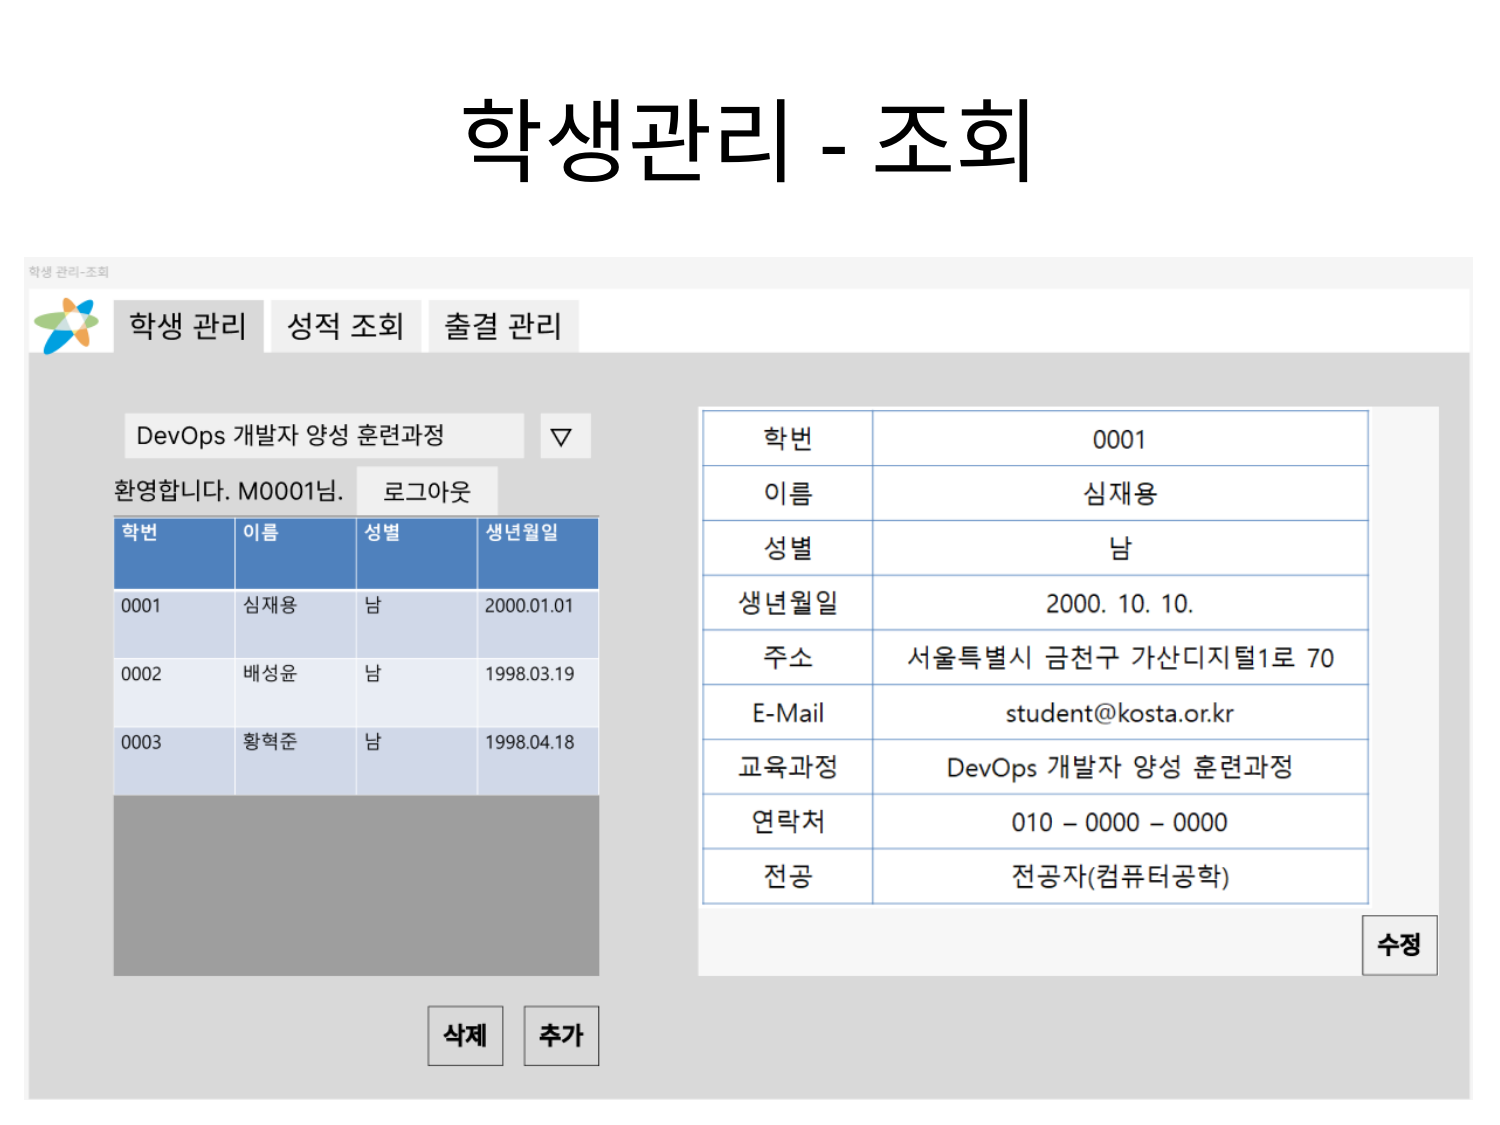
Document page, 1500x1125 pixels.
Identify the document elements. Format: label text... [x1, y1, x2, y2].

title 학생관리-조회 [75, 45, 1425, 233]
picture [24, 257, 1473, 1101]
